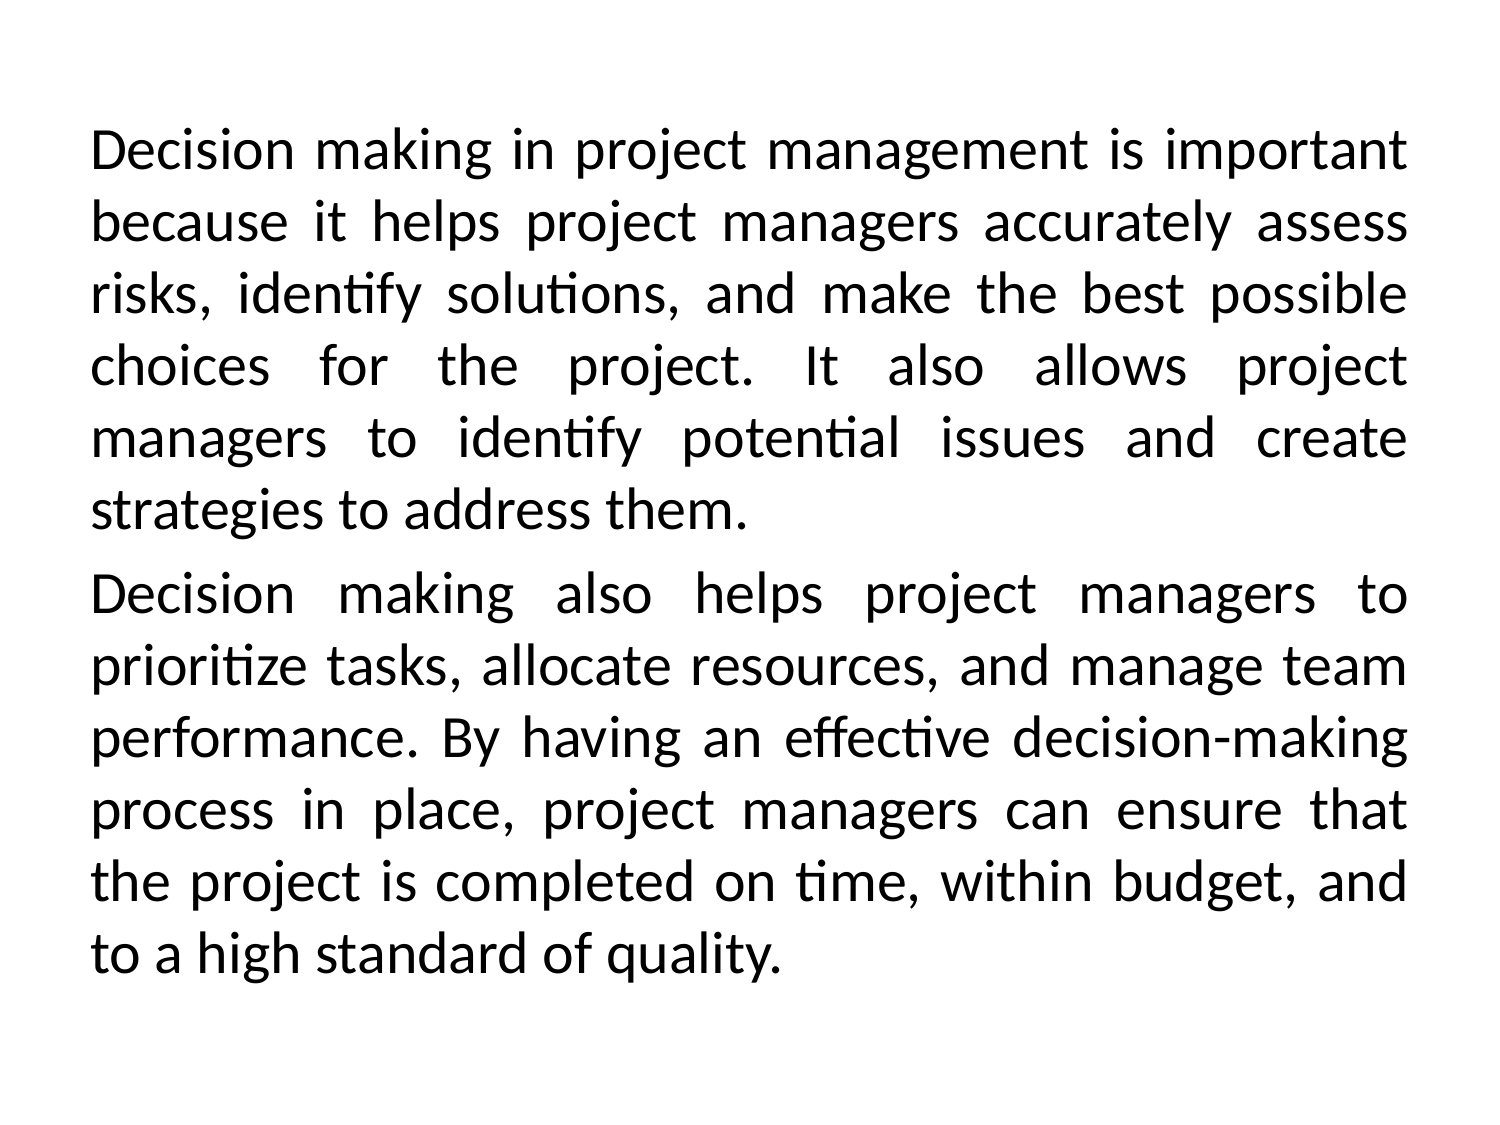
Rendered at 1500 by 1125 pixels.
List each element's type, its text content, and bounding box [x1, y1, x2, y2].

list Decision making in project management is important because it helps project managers accurately assess risks, identify solutions, and make the best possible choices for the project. It also allows project managers to identify potential issues and create strategies to address them. Decision making also helps project managers to prioritize tasks, allocate resources, and manage team performance. By having an effective decision-making process in place, project managers can ensure that the project is completed on time, within budget, and to a high standard of quality. [75, 101, 1425, 1005]
